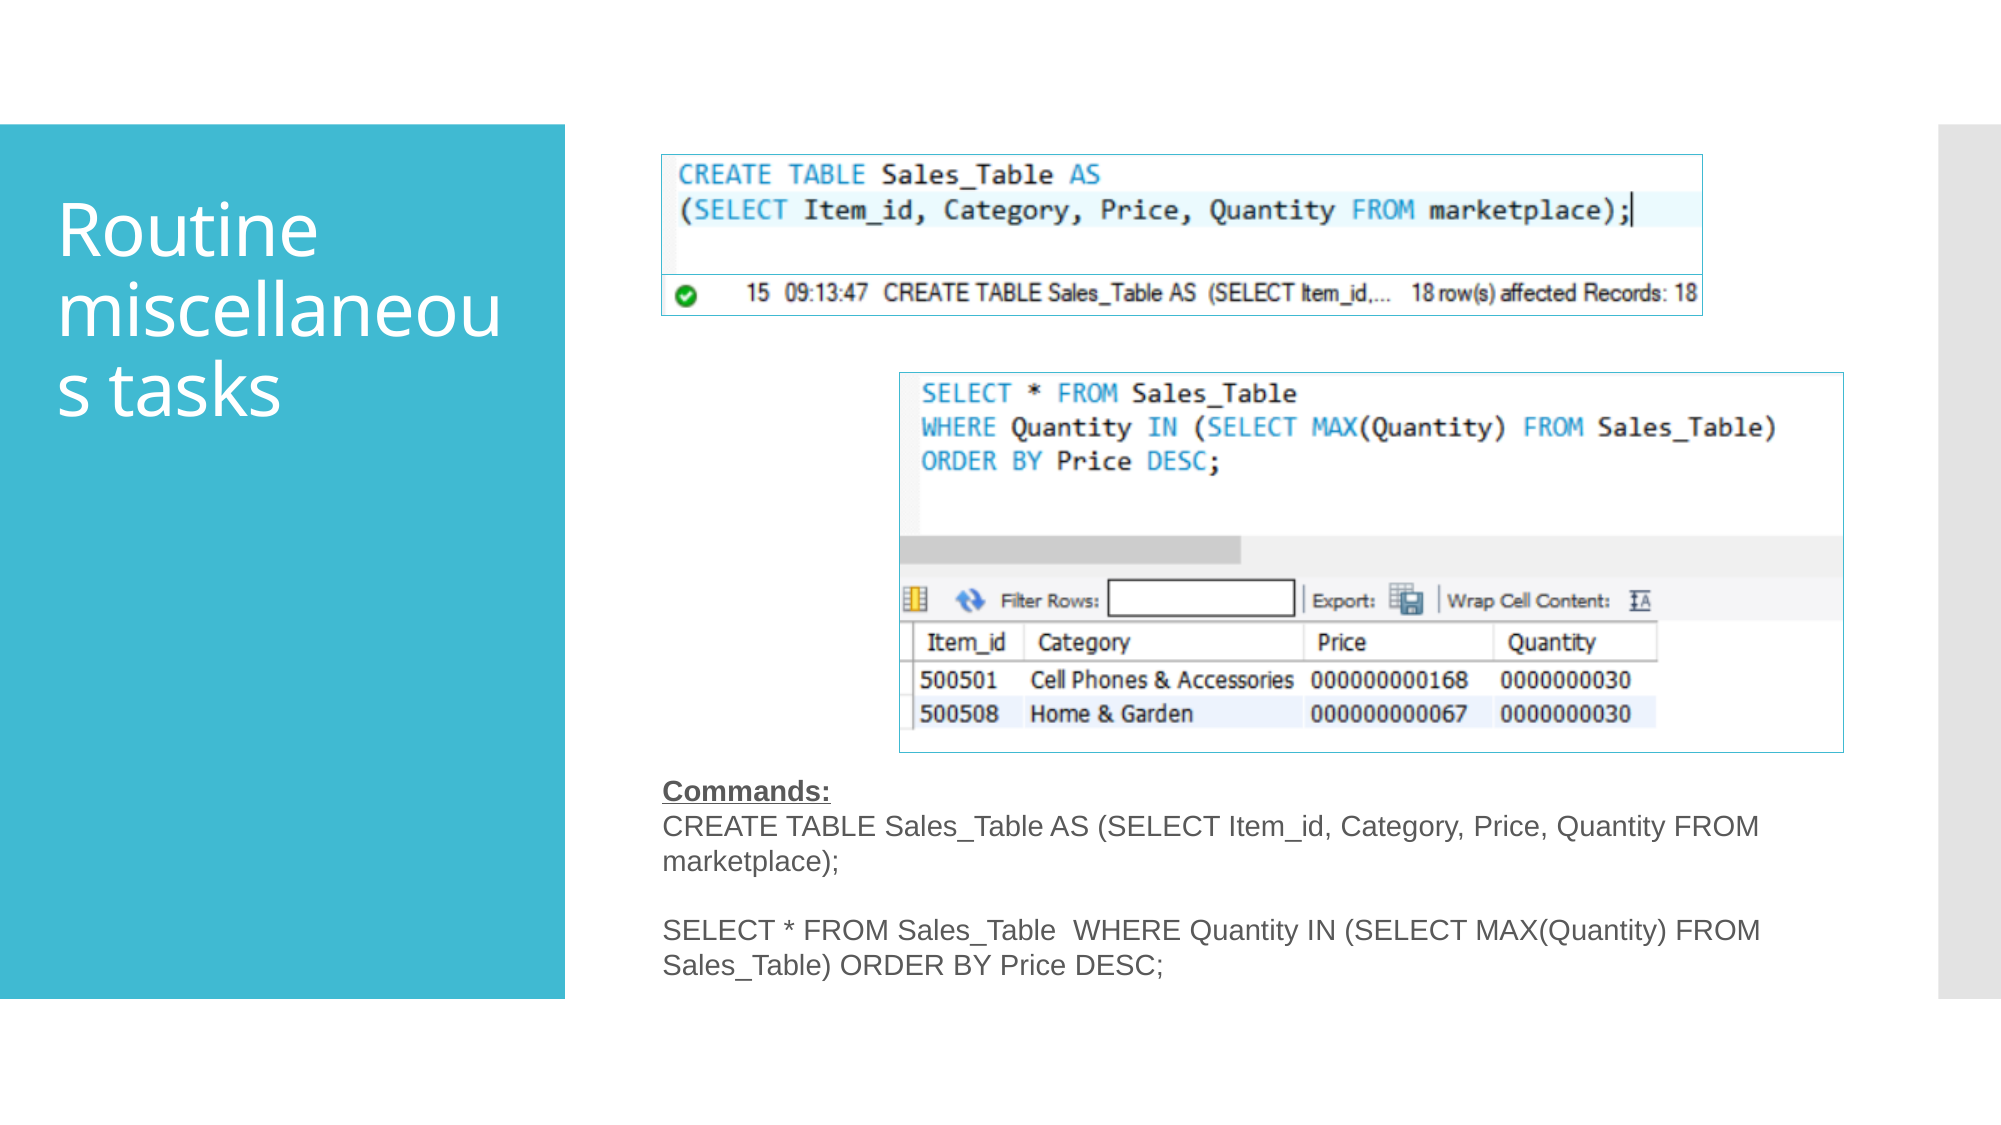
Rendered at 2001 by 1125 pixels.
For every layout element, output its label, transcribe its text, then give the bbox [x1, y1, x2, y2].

text_box Commands: CREATE TABLE Sales_Table AS (SELECT Item_id, Category, Price, Quantity FROM marketplace); SELECT * FROM Sales_Table WHERE Quantity IN (SELECT MAX(Quantity) FROM Sales_Table) ORDER BY Price DESC; [647, 764, 1932, 1024]
title Routine miscellaneous tasks [41, 184, 525, 441]
picture [661, 154, 1703, 316]
picture [899, 372, 1844, 753]
